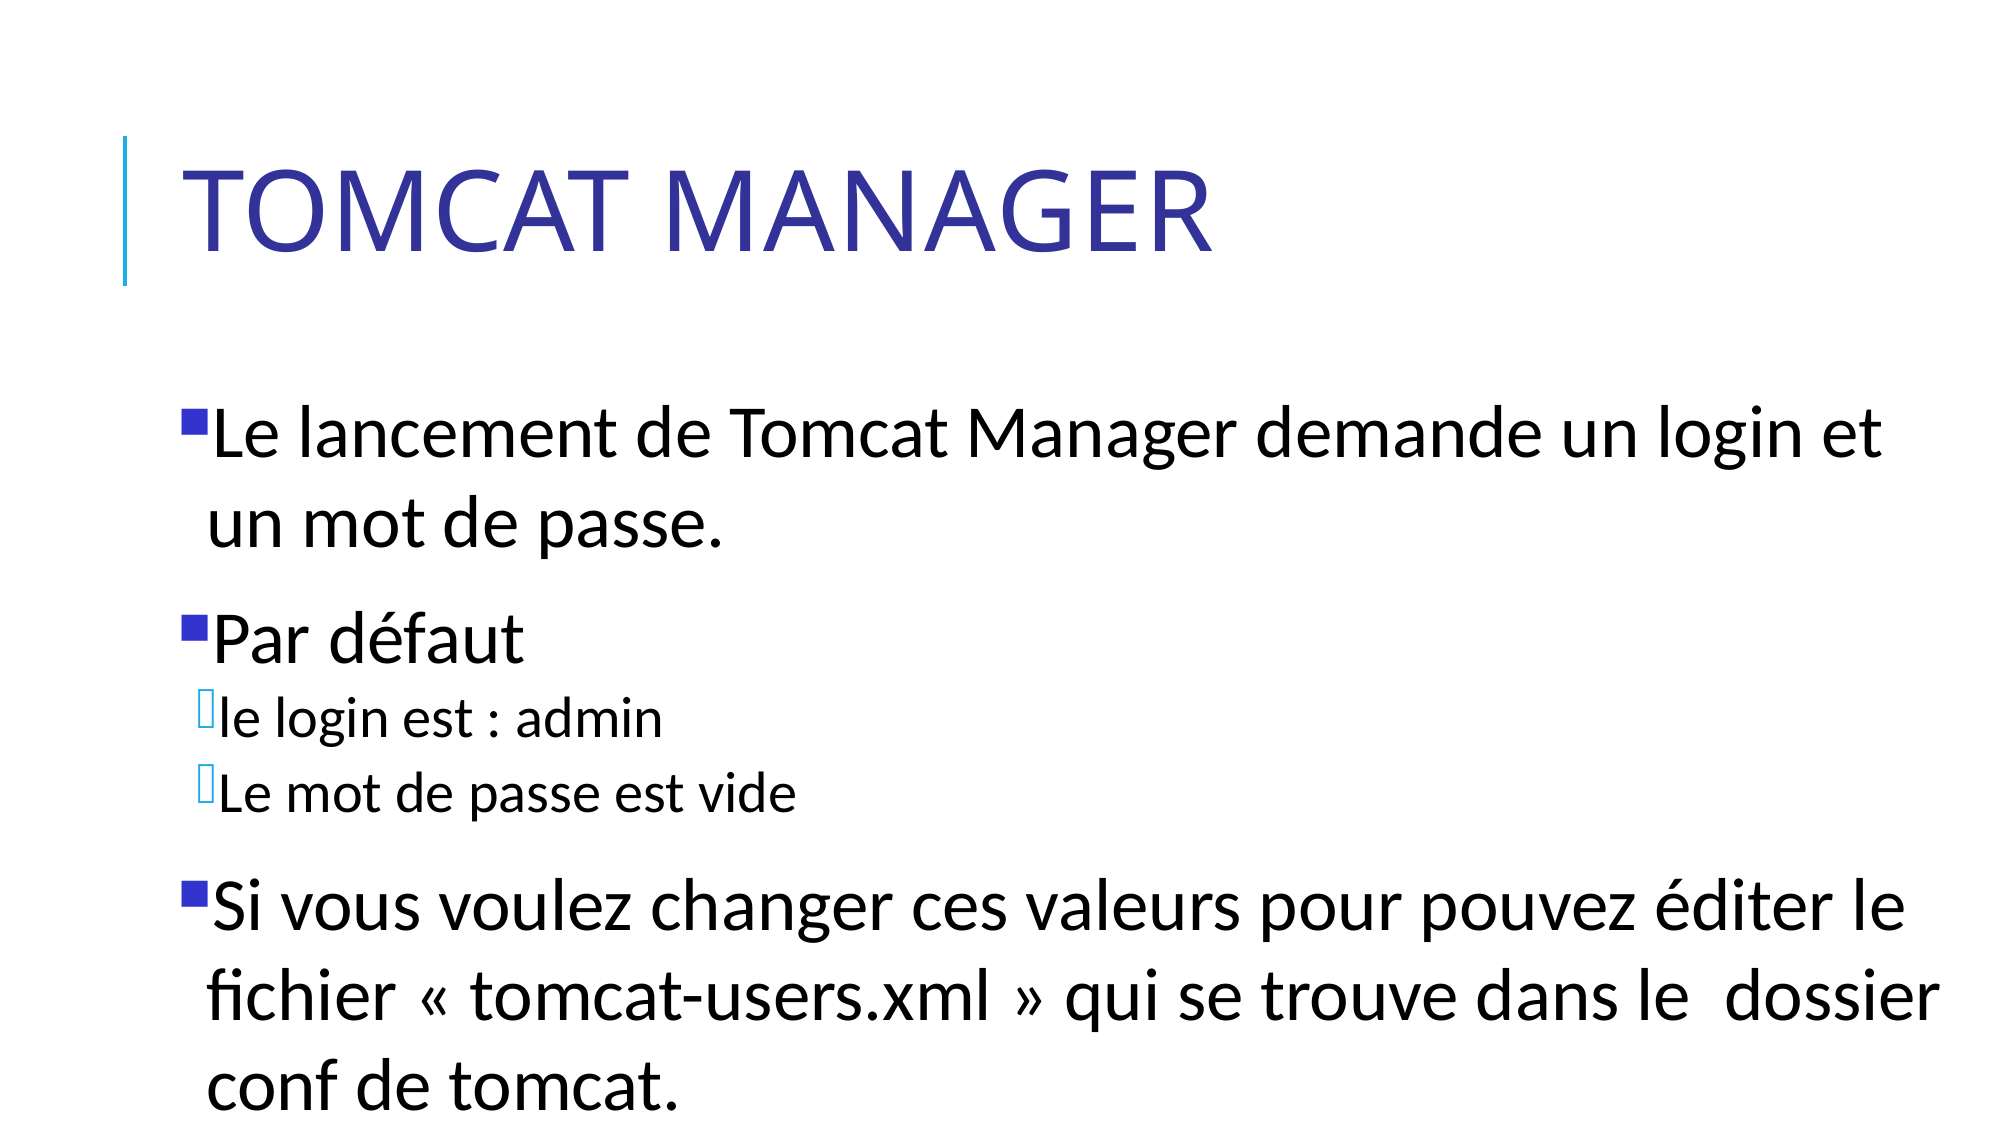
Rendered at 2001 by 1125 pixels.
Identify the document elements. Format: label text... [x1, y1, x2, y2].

list Le lancement de Tomcat Manager demande un login et un mot de passe. Par défaut le login est : admin Le mot de passe est vide Si vous voulez changer ces valeurs pour pouvez éditer le fichier « tomcat-users.xml » qui se trouve dans le dossier conf de tomcat. Exemple : <user username="admin" password="" roles="admin,manager"/> [168, 375, 2000, 1035]
title Tomcat Manager [168, 96, 1763, 342]
